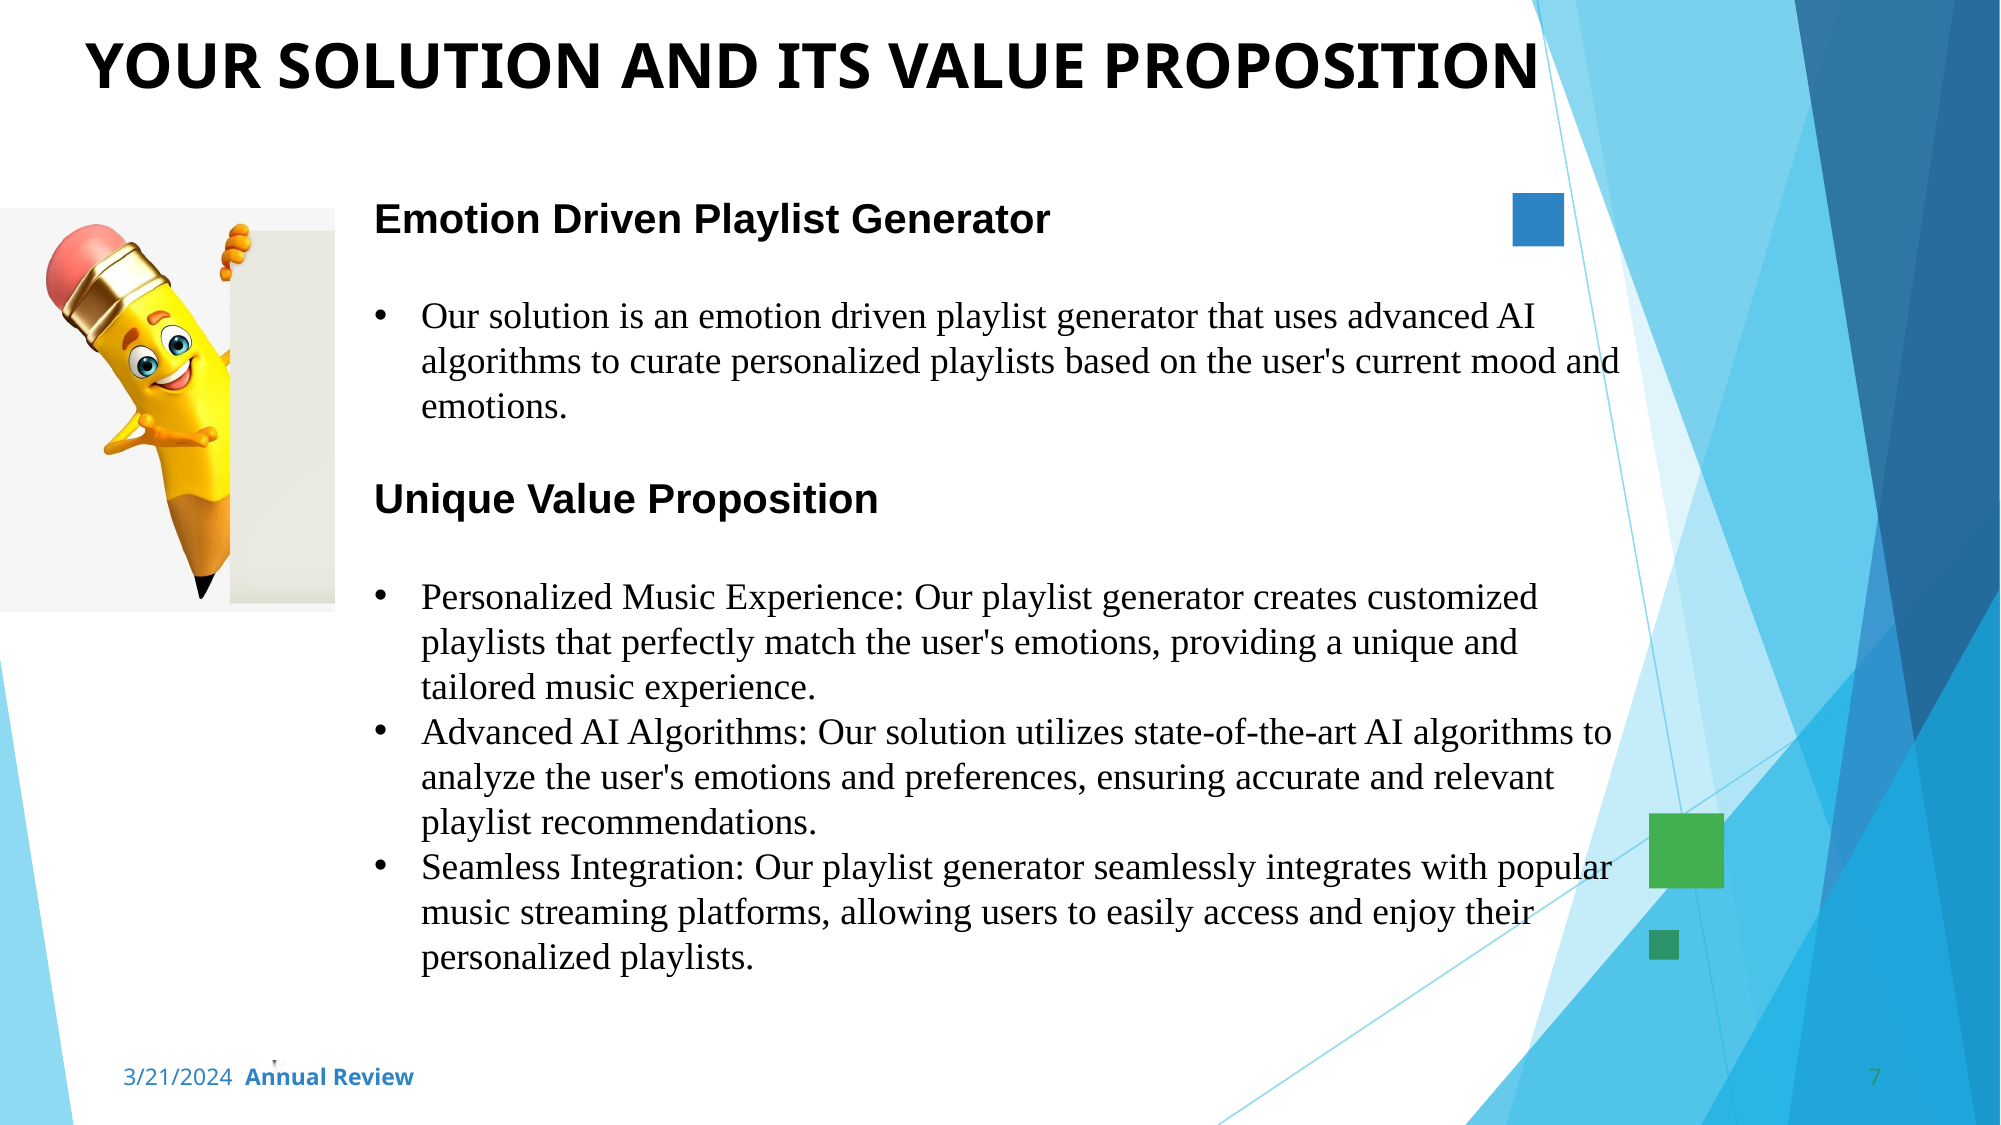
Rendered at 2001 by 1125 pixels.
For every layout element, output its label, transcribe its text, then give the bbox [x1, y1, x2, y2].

text_box [1649, 813, 1725, 889]
picture [0, 208, 335, 612]
picture [110, 1060, 463, 1094]
text_box [1649, 930, 1679, 960]
slide_number 7 [1862, 1061, 1888, 1125]
text_box Emotion Driven Playlist Generator Our solution is an emotion driven playlist generator that uses advanced AI algorithms to curate personalized playlists based on the user's current mood and emotions. Unique Value Proposition Personalized Music Experience: Our playlist generator creates customized playlists that perfectly match the user's emotions, providing a unique and tailored music experience. Advanced AI Algorithms: Our solution utilizes state-of-the-art AI algorithms to analyze the user's emotions and preferences, ensuring accurate and relevant playlist recommendations. Seamless Integration: Our playlist generator seamlessly integrates with popular music streaming platforms, allowing users to easily access and enjoy their personalized playlists. [359, 176, 1641, 987]
title YOUR SOLUTION AND ITS VALUE PROPOSITION [83, 24, 1686, 215]
